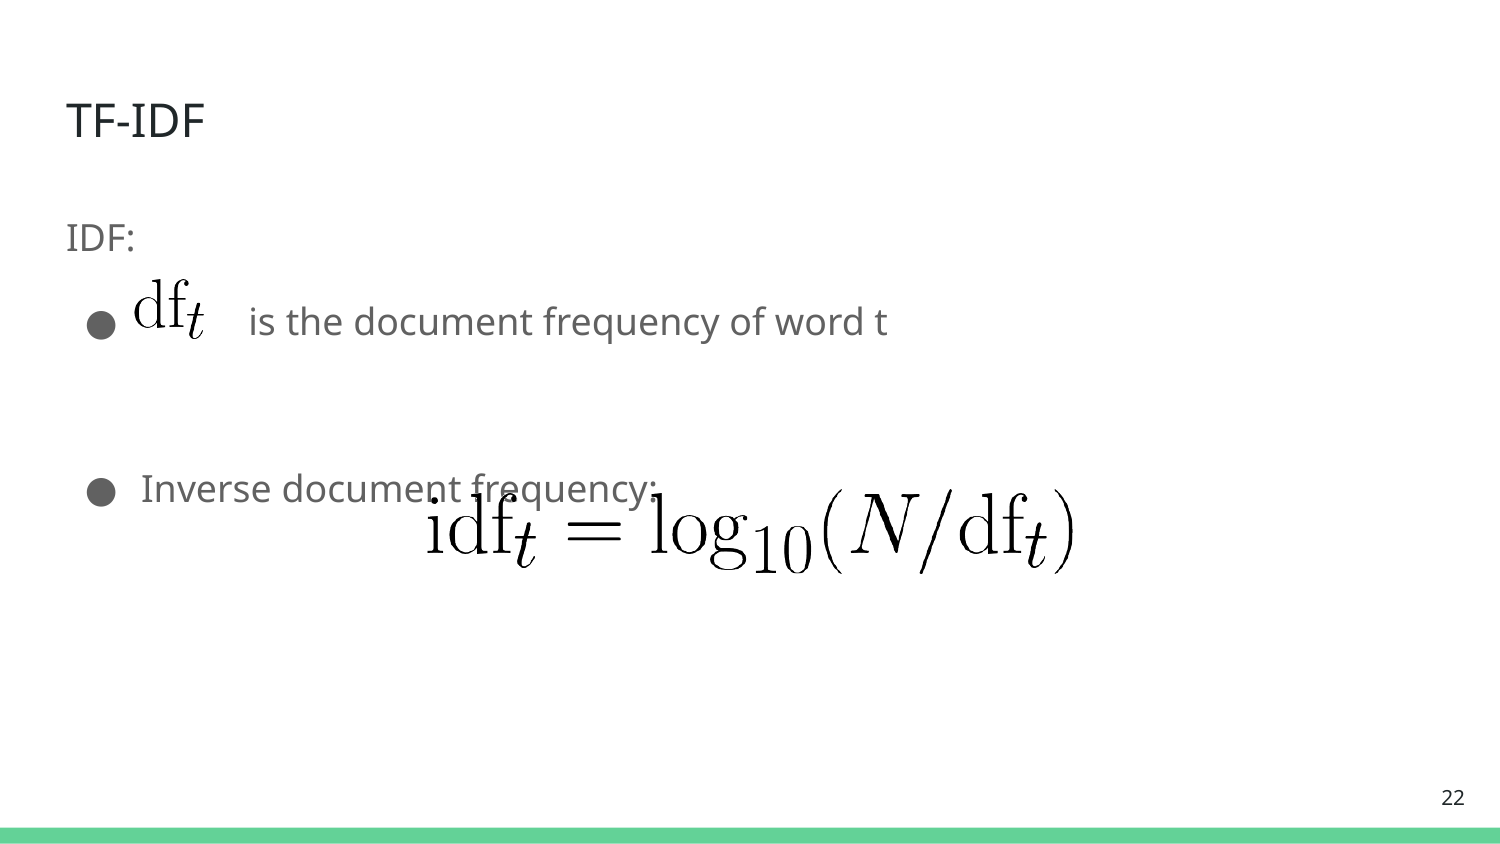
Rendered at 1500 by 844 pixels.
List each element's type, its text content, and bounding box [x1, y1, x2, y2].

list IDF: is the document frequency of word t Inverse document frequency: [51, 189, 1449, 750]
slide_number 22 [1389, 764, 1480, 830]
picture [134, 279, 205, 339]
picture [427, 487, 1073, 574]
title TF-IDF [51, 72, 1449, 167]
